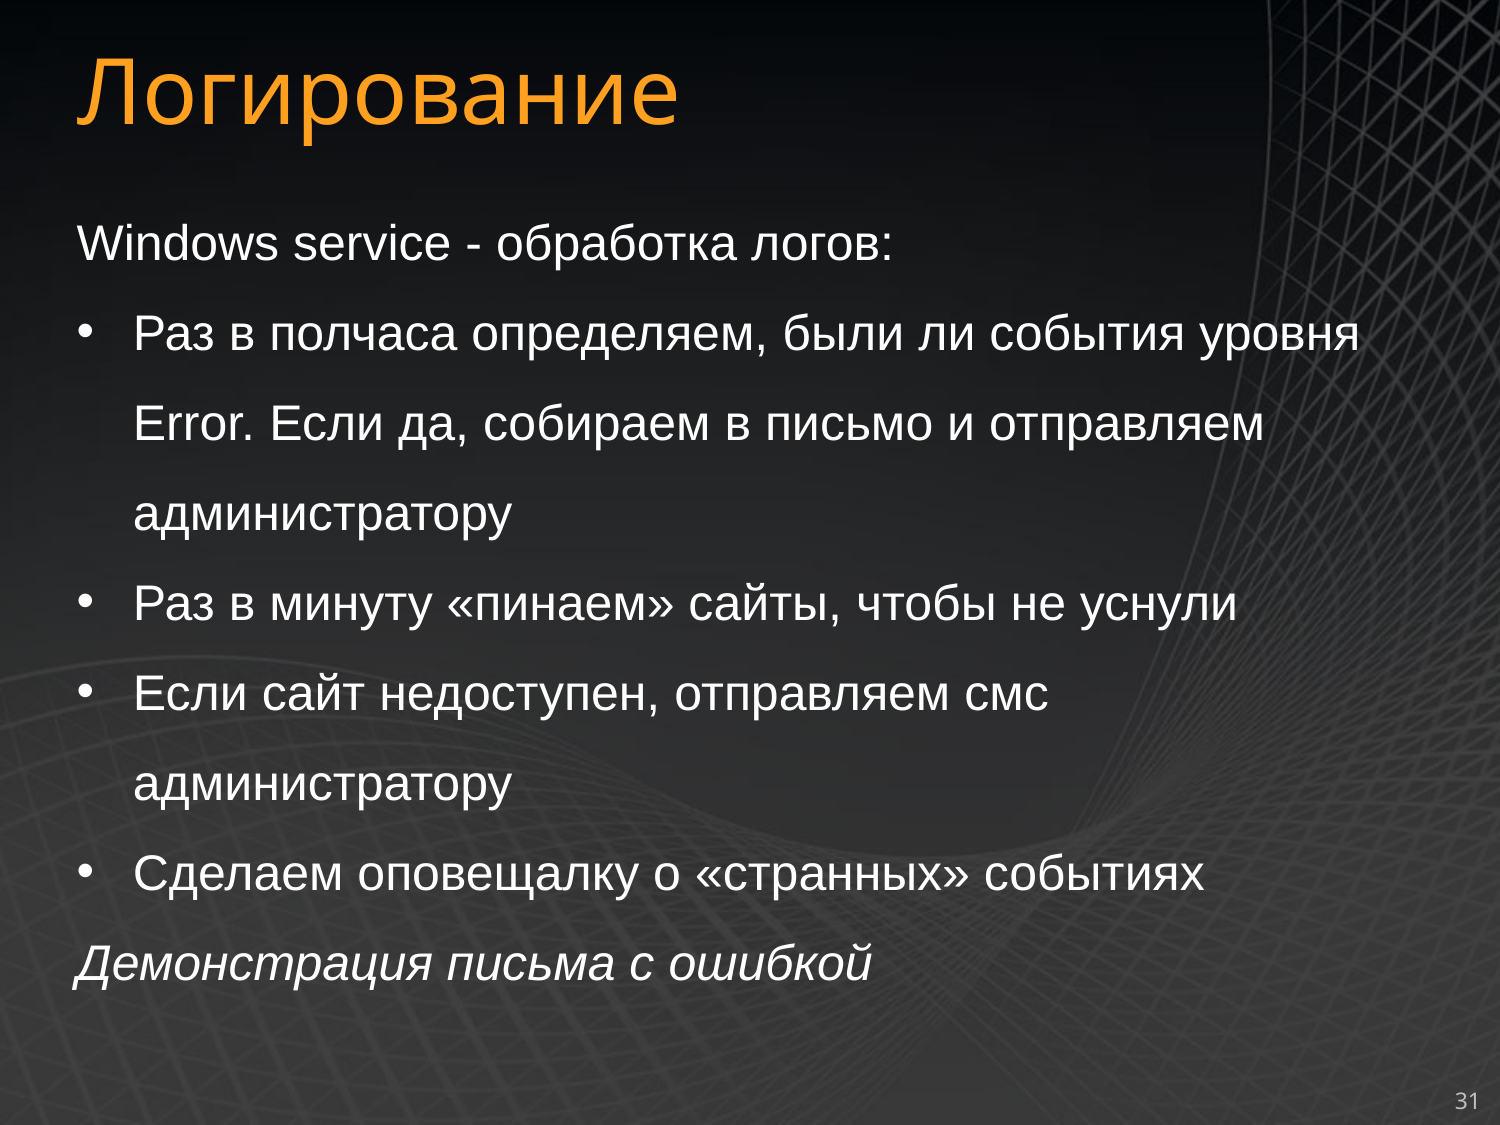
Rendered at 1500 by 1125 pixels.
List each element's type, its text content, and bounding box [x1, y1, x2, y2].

picture [0, 0, 1500, 1125]
text_box Windows service - обработка логов: Раз в полчаса определяем, были ли события уровня Error. Если да, собираем в письмо и отправляем администратору Раз в минуту «пинаем» сайты, чтобы не уснули Если сайт недоступен, отправляем смс администратору Сделаем оповещалку о «странных» событиях Демонстрация письма с ошибкой [61, 172, 1400, 998]
text_box Логирование [62, 37, 1438, 147]
text_box [56, 554, 61, 660]
